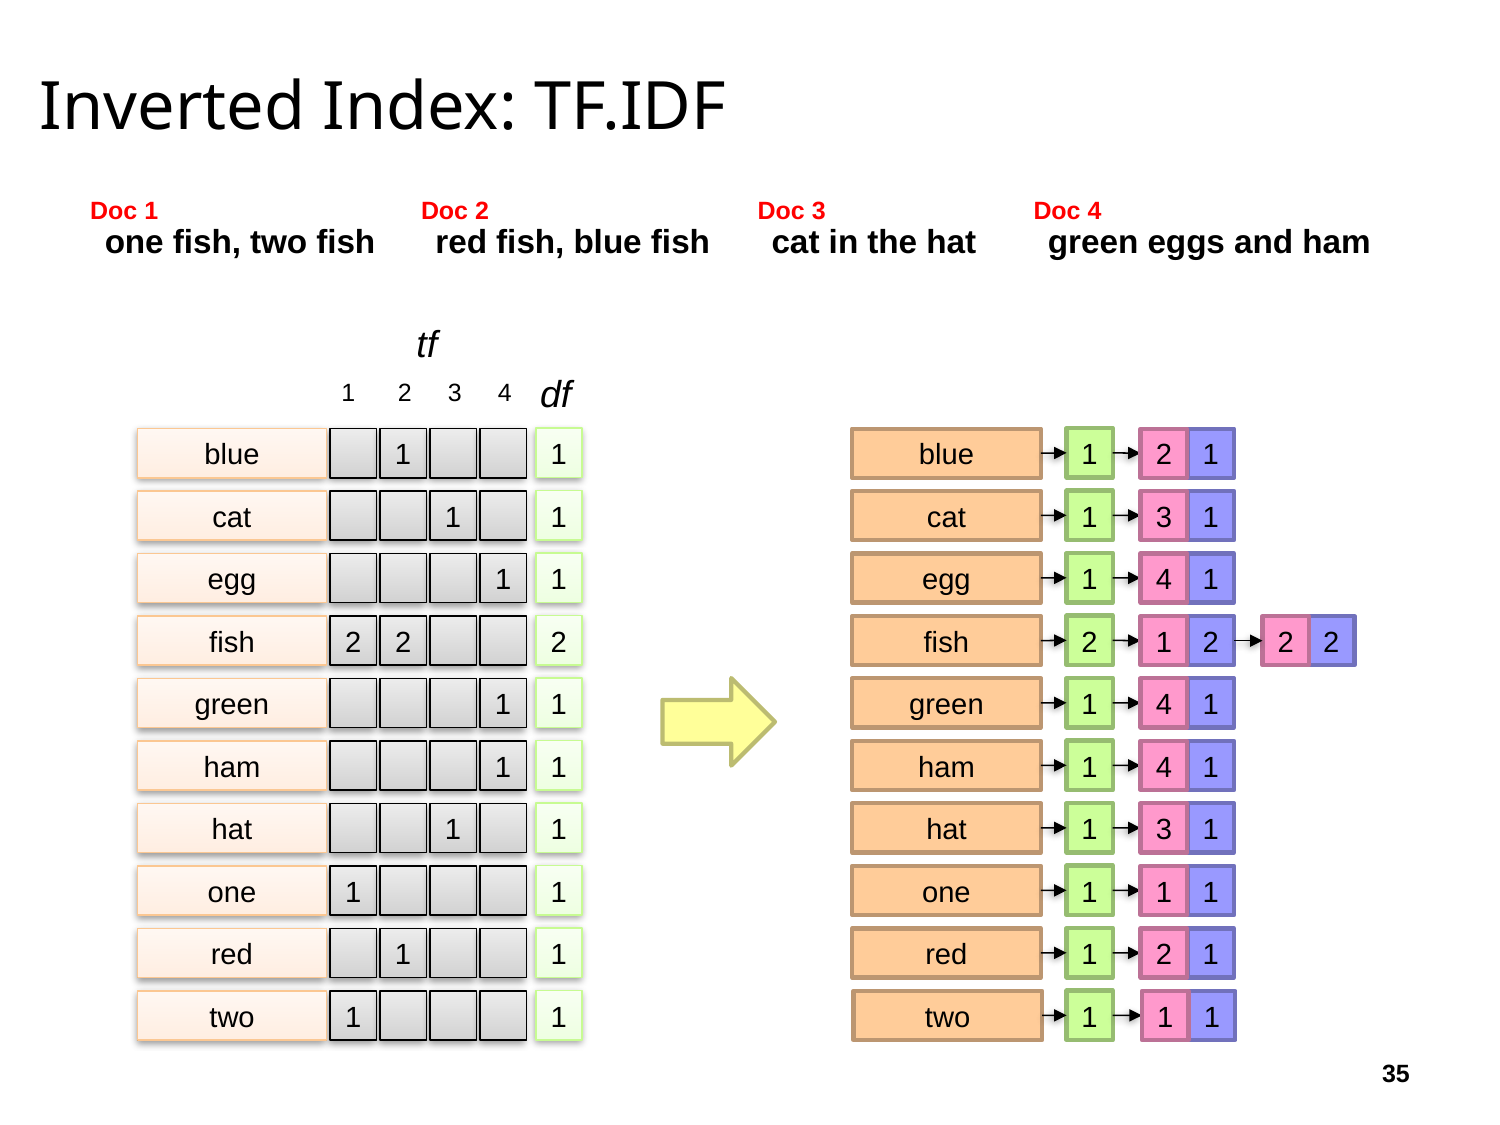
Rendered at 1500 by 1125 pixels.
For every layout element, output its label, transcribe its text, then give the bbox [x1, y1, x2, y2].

text_box 1 [1189, 926, 1236, 980]
text_box cat [850, 489, 1043, 542]
text_box 3 [1138, 489, 1189, 542]
text_box [379, 990, 426, 1041]
text_box tf [401, 312, 453, 373]
text_box 3 [1138, 801, 1189, 855]
text_box 1 [1064, 426, 1115, 480]
text_box 1 [1140, 989, 1191, 1042]
text_box 1 [1138, 864, 1189, 917]
text_box ham [850, 739, 1043, 792]
text_box [479, 490, 527, 541]
text_box 1 [1064, 488, 1115, 542]
text_box [329, 553, 376, 603]
text_box 1 [1189, 739, 1236, 792]
text_box 2 [1311, 614, 1357, 667]
text_box 1 [1191, 989, 1237, 1042]
text_box 1 [329, 865, 376, 916]
text_box 1 [429, 803, 476, 853]
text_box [742, 187, 994, 269]
text_box ham [137, 740, 327, 791]
text_box 1 [479, 553, 527, 603]
text_box [429, 928, 476, 978]
text_box [329, 803, 376, 853]
text_box [329, 428, 376, 479]
text_box [479, 803, 527, 853]
text_box 1 [535, 865, 583, 916]
text_box 1 [1189, 427, 1236, 480]
text_box [379, 490, 426, 541]
text_box df [525, 362, 587, 423]
title Inverted Index: TF.IDF [24, 18, 1451, 188]
text_box 1 [1064, 676, 1115, 730]
text_box 1 [1189, 551, 1236, 605]
text_box red [137, 928, 327, 978]
text_box 2 [1260, 614, 1311, 667]
text_box two [851, 989, 1044, 1042]
text_box 1 [329, 990, 376, 1041]
text_box blue [850, 427, 1043, 480]
text_box 4 [1138, 676, 1189, 730]
text_box 1 [535, 927, 583, 978]
text_box 1 [1064, 926, 1115, 980]
text_box 1 [479, 740, 527, 791]
text_box 1 [326, 369, 371, 414]
text_box 1 [1064, 551, 1115, 605]
text_box 4 [1138, 551, 1189, 605]
text_box cat [137, 490, 327, 541]
text_box 2 [1189, 614, 1236, 667]
text_box one [850, 864, 1043, 917]
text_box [1018, 187, 1389, 269]
text_box 2 [1064, 613, 1115, 667]
text_box [660, 676, 778, 768]
text_box [329, 678, 376, 728]
text_box [329, 740, 376, 791]
text_box blue [137, 428, 327, 479]
text_box 1 [1138, 614, 1189, 667]
text_box 1 [479, 678, 527, 728]
text_box [479, 865, 527, 916]
text_box 1 [535, 802, 583, 853]
text_box [479, 615, 527, 666]
text_box [429, 865, 476, 916]
text_box red [850, 926, 1043, 980]
text_box [379, 865, 426, 916]
text_box 2 [1138, 926, 1189, 980]
text_box [329, 490, 376, 541]
text_box fish [137, 615, 327, 666]
text_box 2 [383, 369, 427, 414]
text_box 1 [1189, 864, 1236, 917]
text_box 3 [433, 369, 477, 414]
text_box 1 [535, 990, 583, 1041]
text_box 4 [1138, 739, 1189, 792]
text_box [429, 428, 476, 479]
text_box egg [137, 553, 327, 603]
text_box 1 [1064, 738, 1115, 792]
text_box 1 [535, 427, 583, 478]
text_box 1 [535, 552, 583, 603]
text_box green [850, 676, 1043, 730]
text_box 1 [1064, 801, 1115, 855]
text_box 1 [379, 428, 426, 479]
text_box [479, 928, 527, 978]
text_box 1 [1189, 489, 1236, 542]
text_box [429, 740, 476, 791]
text_box 2 [379, 615, 426, 666]
text_box [329, 928, 376, 978]
text_box green [137, 678, 327, 728]
text_box [479, 428, 527, 479]
text_box [379, 553, 426, 603]
text_box 1 [535, 740, 583, 791]
text_box [379, 803, 426, 853]
text_box [429, 553, 476, 603]
text_box 1 [1189, 801, 1236, 855]
text_box 1 [535, 490, 583, 541]
text_box 2 [535, 615, 583, 666]
text_box egg [850, 551, 1043, 605]
text_box 1 [535, 677, 583, 728]
text_box 2 [329, 615, 376, 666]
text_box fish [850, 614, 1043, 667]
text_box hat [850, 801, 1043, 855]
text_box [479, 990, 527, 1041]
text_box [379, 740, 426, 791]
text_box 1 [429, 490, 476, 541]
text_box 1 [1064, 863, 1115, 917]
text_box hat [137, 803, 327, 853]
text_box [379, 678, 426, 728]
slide_number 35 [1074, 1042, 1425, 1103]
text_box 2 [1138, 427, 1189, 480]
text_box [429, 990, 476, 1041]
text_box [429, 615, 476, 666]
text_box two [137, 990, 327, 1041]
text_box 1 [379, 928, 426, 978]
text_box one [137, 865, 327, 916]
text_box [74, 187, 394, 269]
text_box 4 [483, 369, 525, 414]
text_box 1 [1189, 676, 1236, 730]
text_box 1 [1064, 988, 1115, 1042]
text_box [405, 187, 729, 269]
text_box [429, 678, 476, 728]
